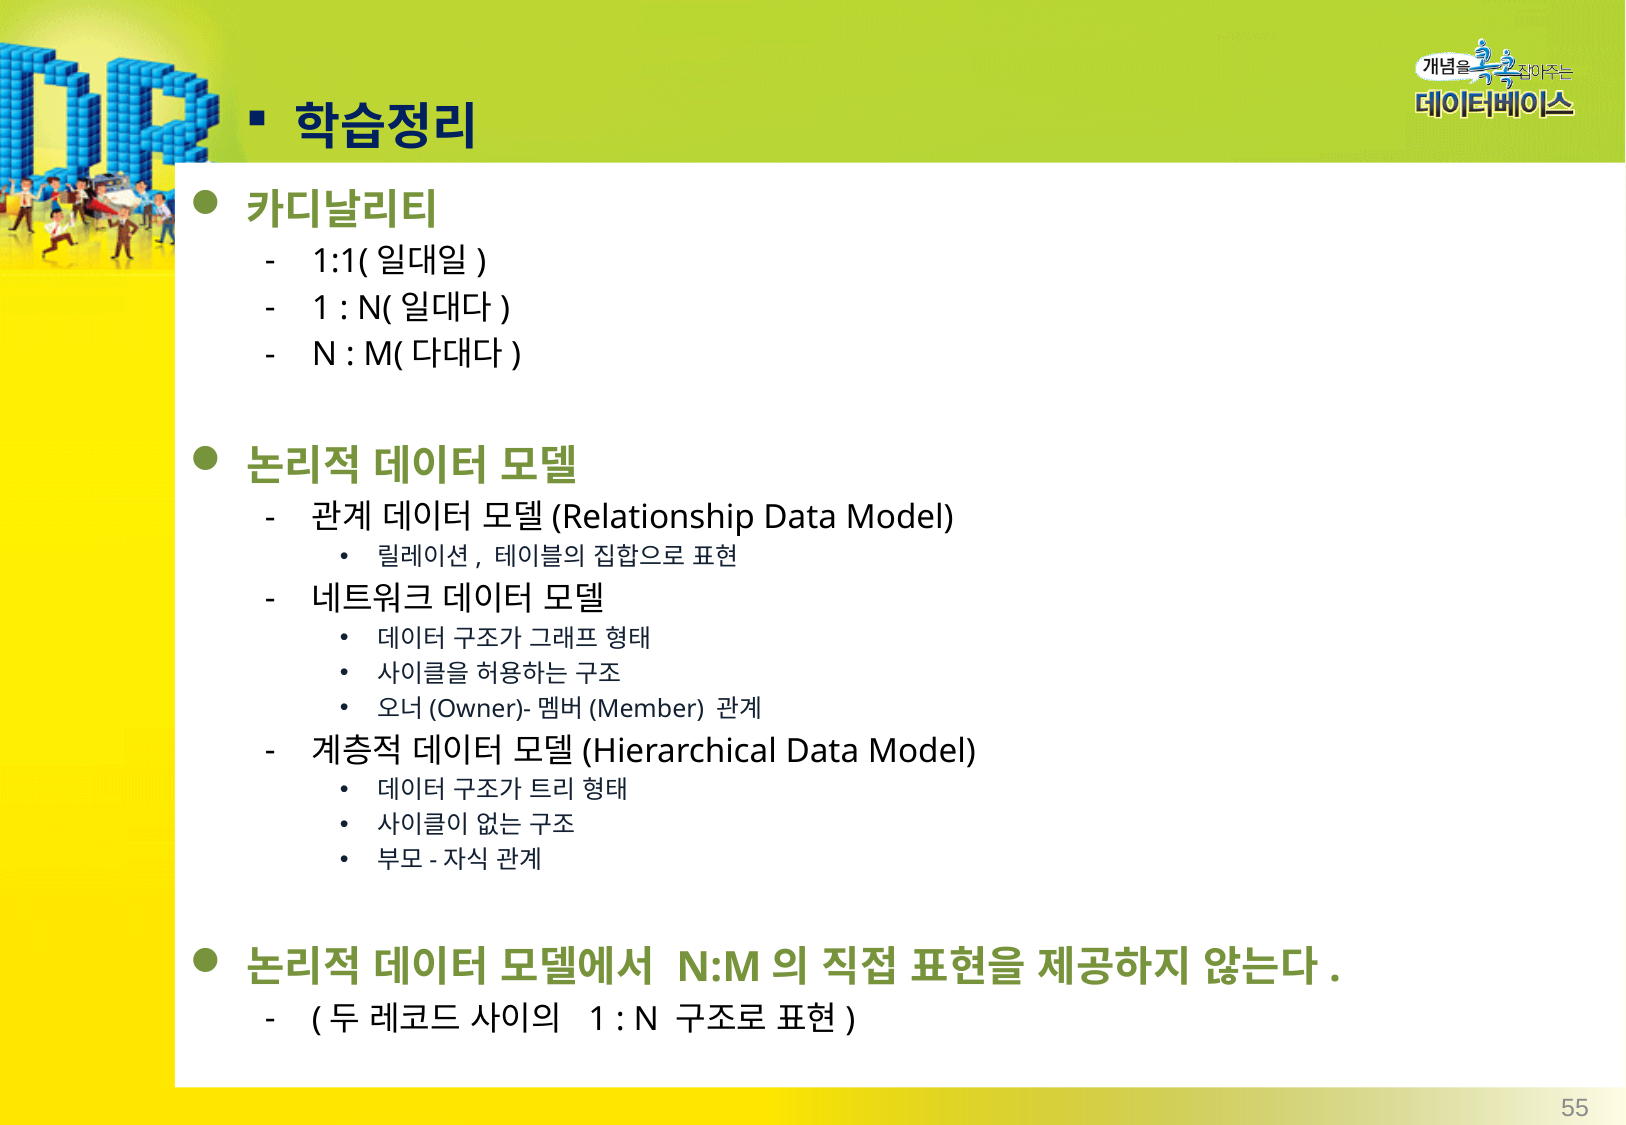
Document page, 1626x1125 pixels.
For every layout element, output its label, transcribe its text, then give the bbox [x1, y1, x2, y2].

slide_number 55 [1224, 1087, 1605, 1125]
picture [0, 76, 11, 84]
list 학습정리 [230, 93, 1388, 163]
list 카디날리티 1:1(일대일) 1 : N(일대다) N : M(다대다) 논리적 데이터 모델 관계 데이터 모델(Relationship Data Model) 릴레이션, 테이블의 집합으로 표현 네트워크 데이터 모델 데이터 구조가 그래프 형태 사이클을 허용하는 구조 오너(Owner)-멤버(Member) 관계 계층적 데이터 모델(Hierarchical Data Model) 데이터 구조가 트리 형태 사이클이 없는 구조 부모-자식 관계 논리적 데이터 모델에서 N:M의 직접 표현을 제공하지 않는다. (두 레코드 사이의 1 : N 구조로 표현) [173, 173, 1564, 1064]
picture [0, 106, 11, 113]
picture [0, 0, 1626, 1125]
picture [0, 135, 10, 142]
picture [0, 125, 10, 133]
